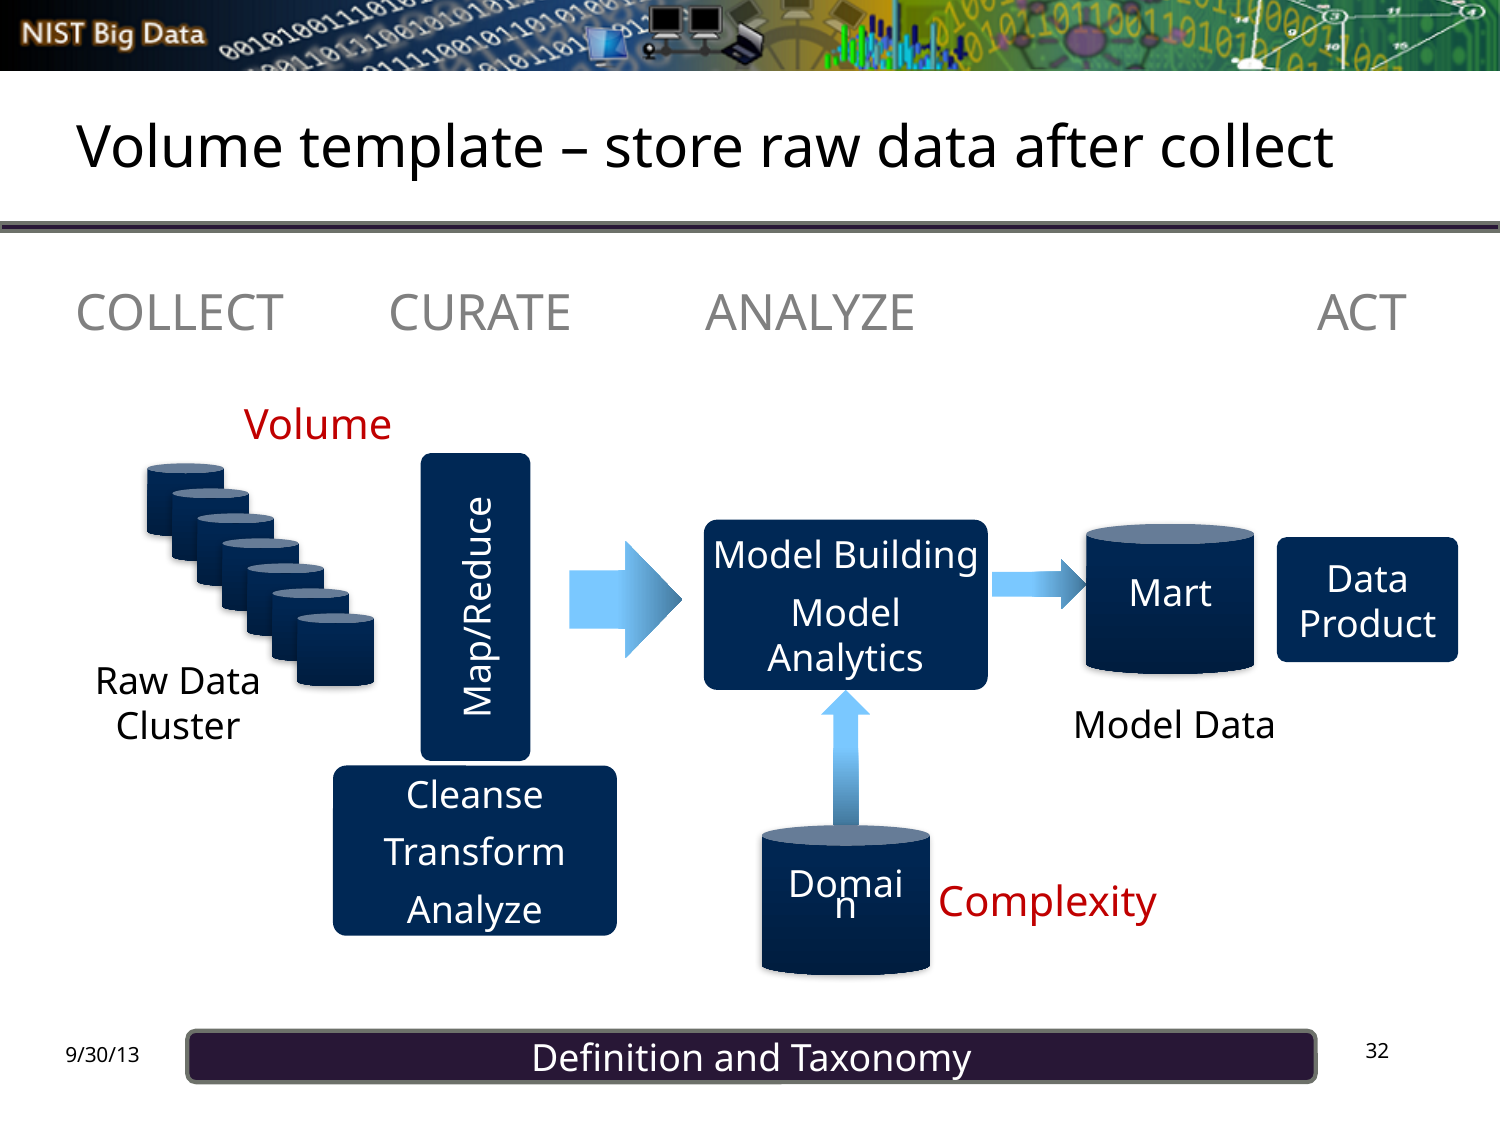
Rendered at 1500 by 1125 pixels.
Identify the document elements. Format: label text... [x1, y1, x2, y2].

picture [0, 0, 1500, 71]
slide_number 32 [1365, 1037, 1426, 1064]
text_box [48, 272, 1459, 976]
title Volume template – store raw data after collect [76, 78, 1424, 212]
